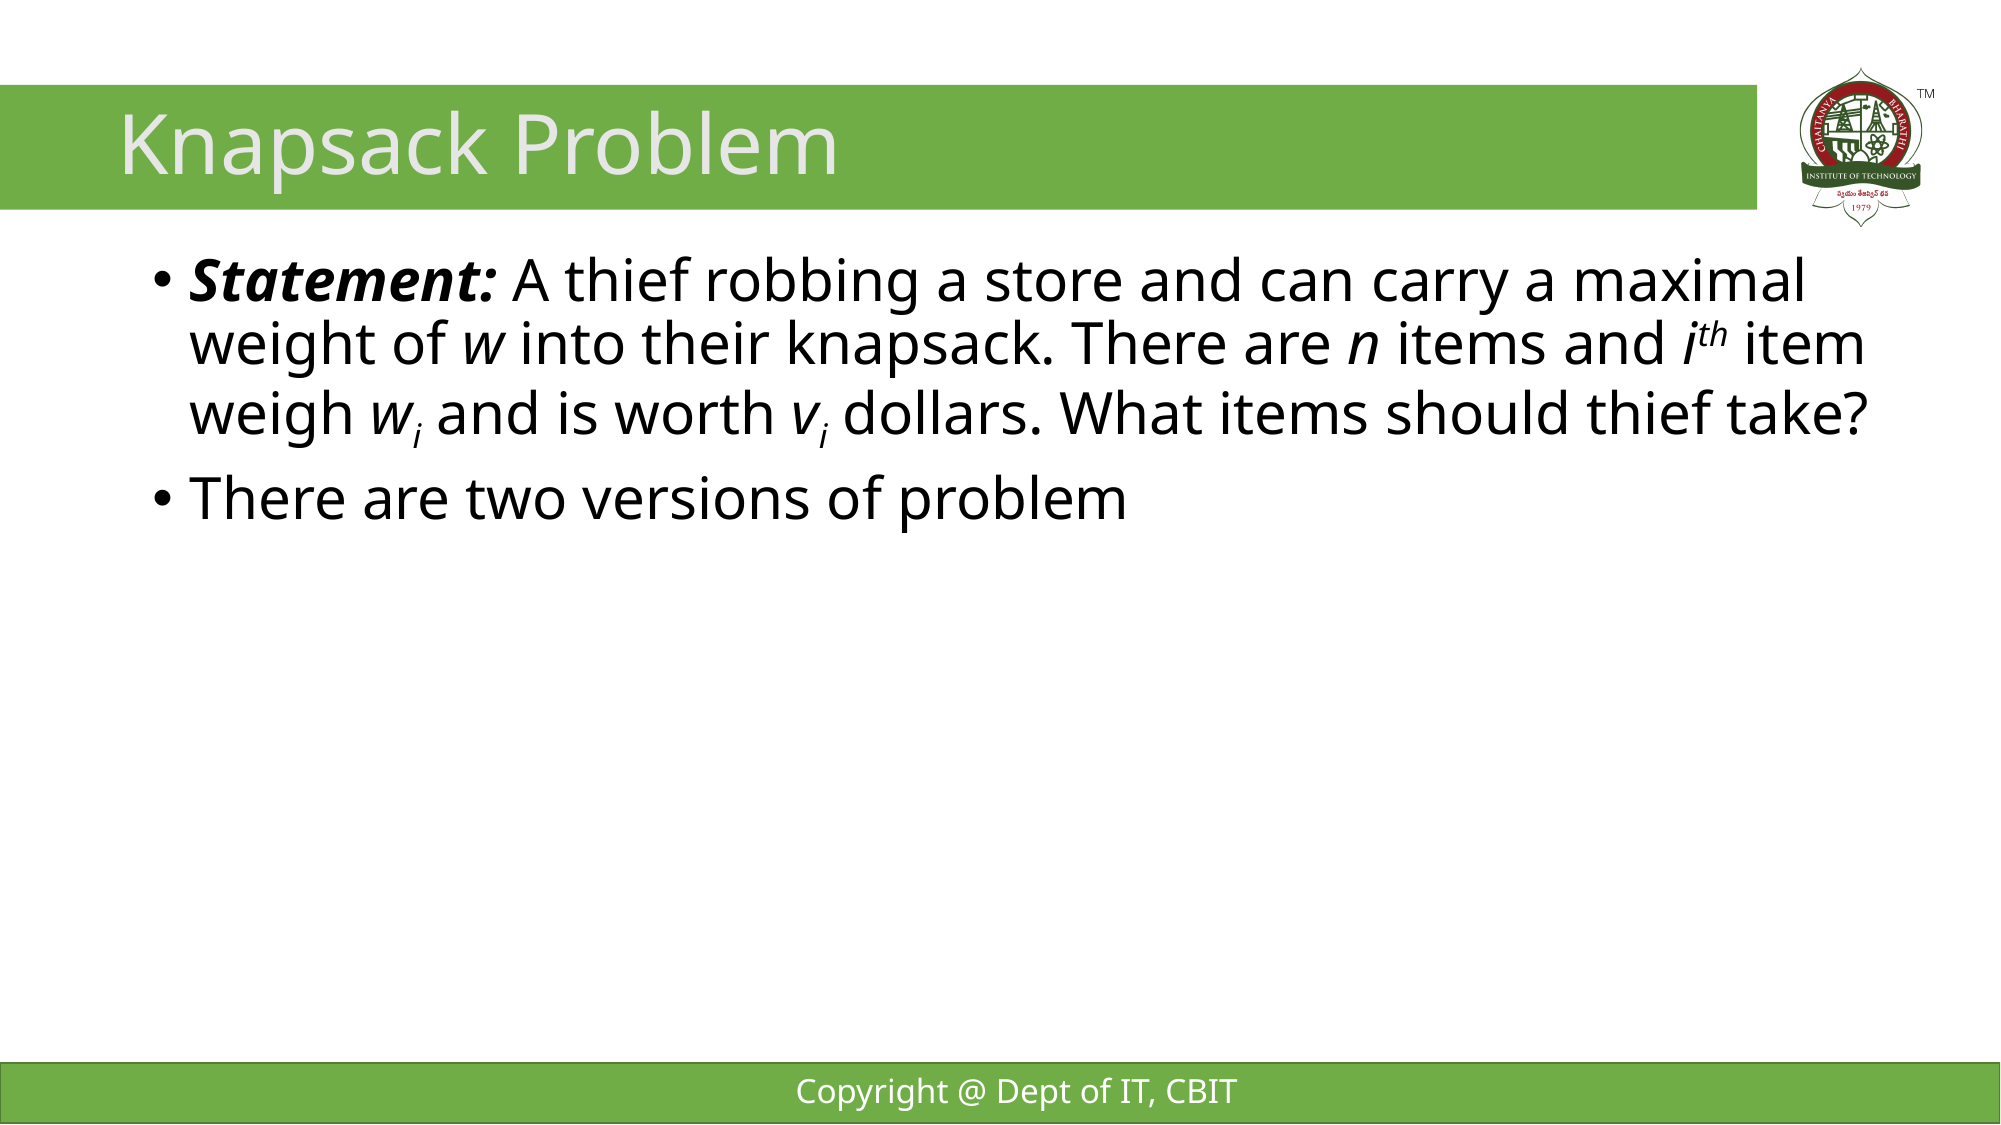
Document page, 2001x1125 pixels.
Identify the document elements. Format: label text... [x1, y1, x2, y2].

list Statement: A thief robbing a store and can carry a maximal weight of w into their knapsack. There are n items and ith item weigh wi and is worth vi dollars. What items should thief take? There are two versions of problem [137, 243, 1903, 1047]
footer Copyright @ Dept of IT, CBIT [679, 1062, 1355, 1123]
title Knapsack Problem [0, 84, 1758, 210]
picture [1798, 67, 1937, 227]
